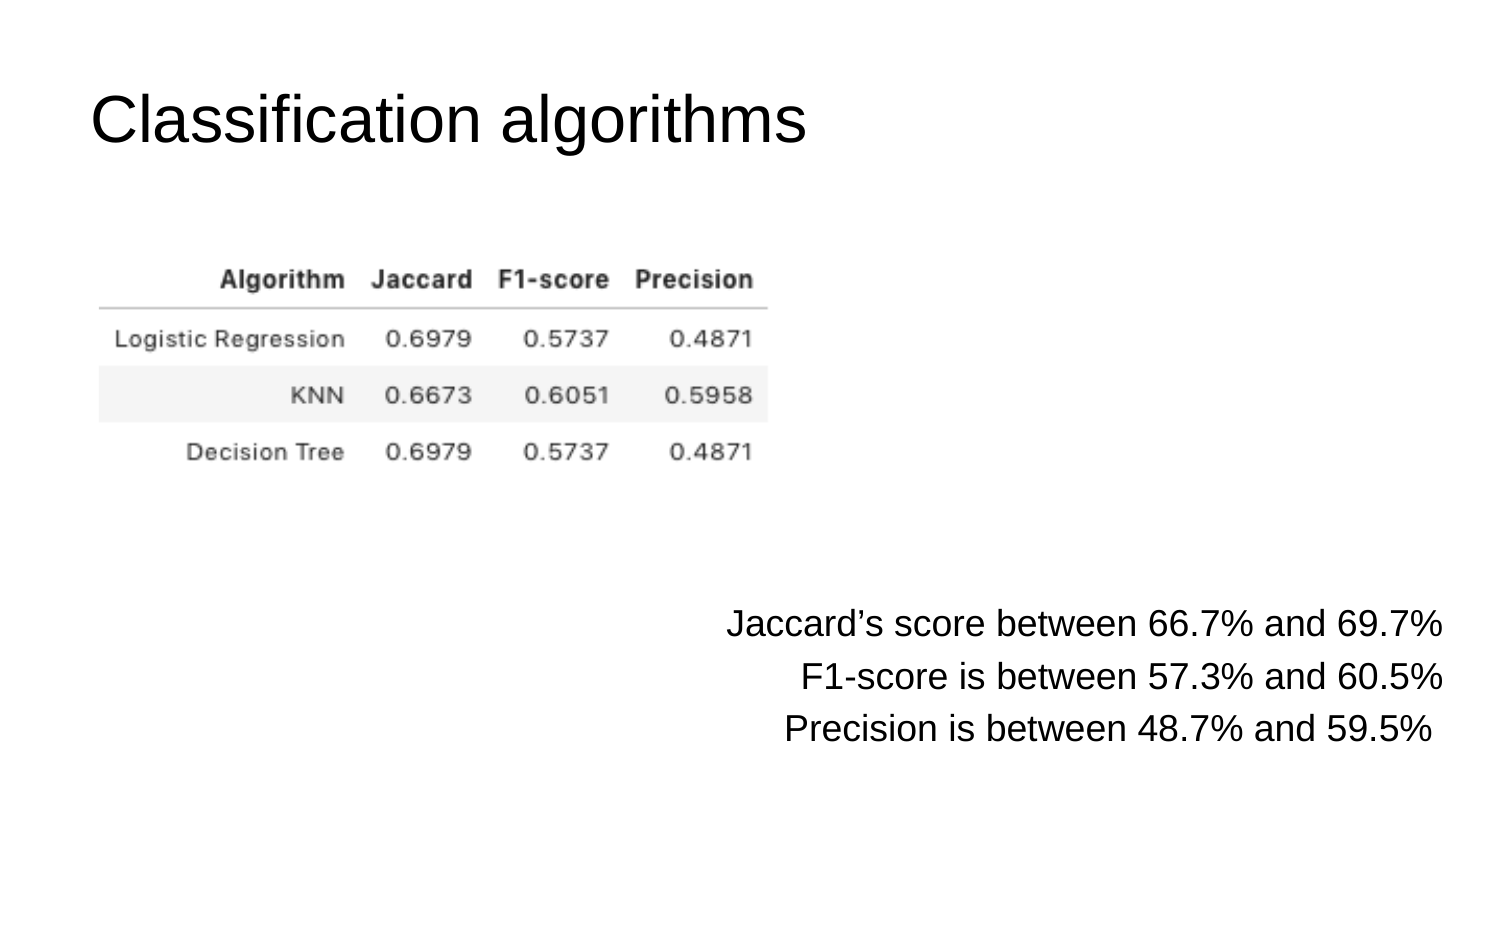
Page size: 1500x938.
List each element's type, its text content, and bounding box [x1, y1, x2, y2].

picture [98, 249, 785, 494]
list Jaccard’s score between 66.7% and 69.7% F1-score is between 57.3% and 60.5% Precision is between 48.7% and 59.5% [640, 591, 1459, 788]
title Classification algorithms [75, 37, 1425, 194]
